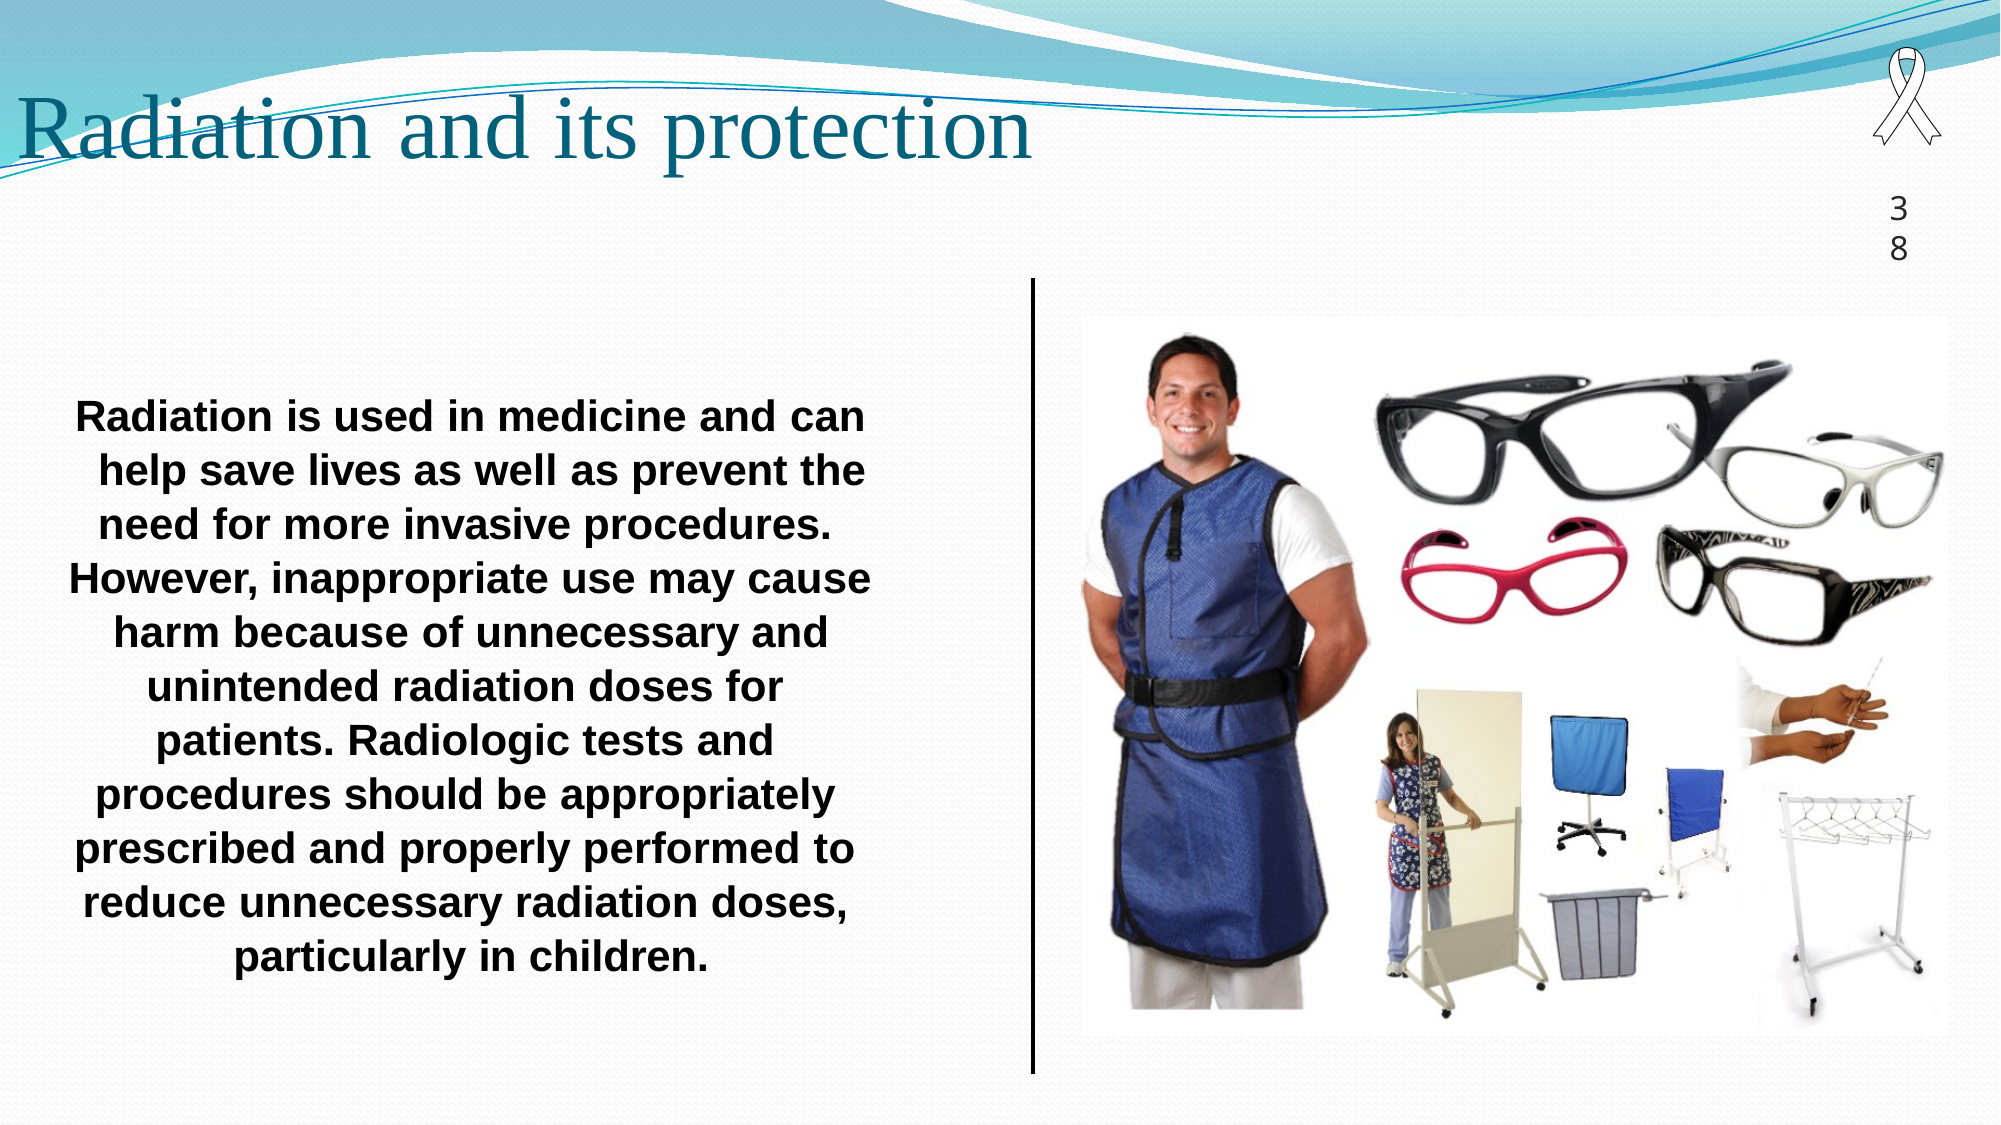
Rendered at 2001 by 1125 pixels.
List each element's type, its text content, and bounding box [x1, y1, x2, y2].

text_box Radiation is used in medicine and can help save lives as well as prevent the need for more invasive procedures. However, inappropriate use may cause harm because of unnecessary and unintended radiation doses for patients. Radiologic tests and procedures should be appropriately prescribed and properly performed to reduce unnecessary radiation doses, particularly in children. [64, 385, 877, 981]
title Radiation and its protection [14, 0, 1035, 177]
text_box [1081, 316, 1948, 1036]
text_box 38 [1887, 185, 1927, 268]
text_box [1872, 47, 1942, 146]
